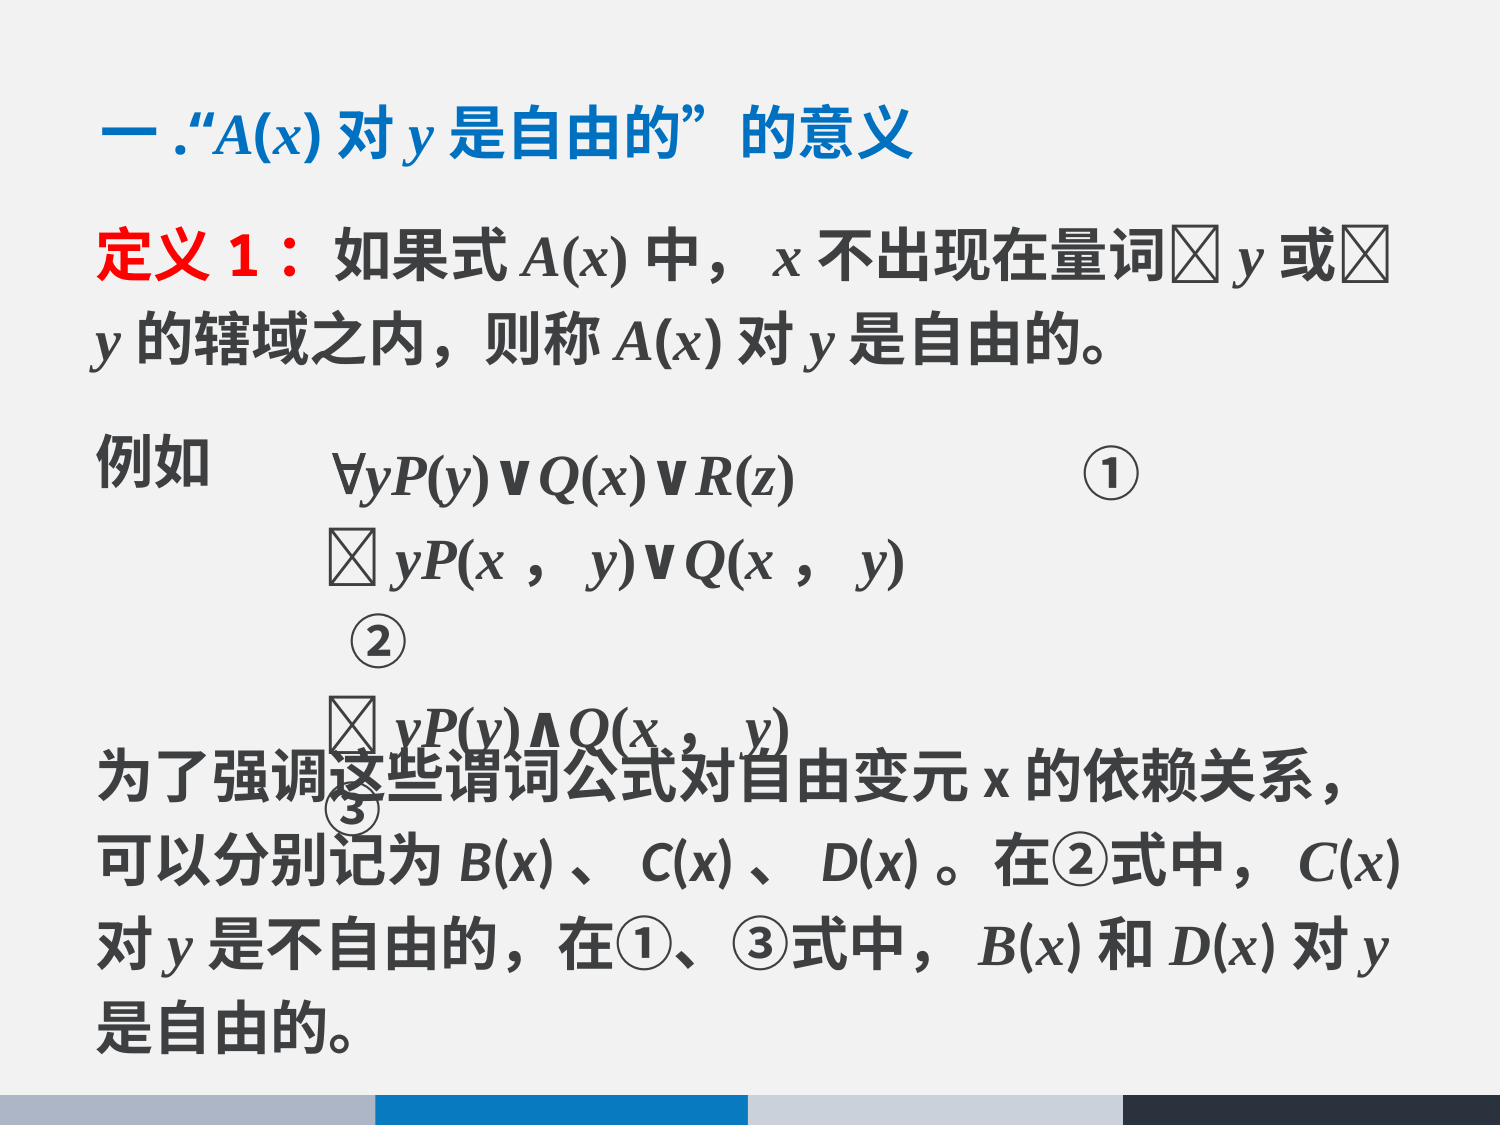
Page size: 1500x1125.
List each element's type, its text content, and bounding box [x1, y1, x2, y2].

text_box yP(y)∨Q(x)∨R(z) ① yP(x，y)∨Q(x，y) ② yP(y)∧Q(x，y) ③ [308, 415, 1175, 717]
text_box 例如 [80, 397, 309, 503]
text_box 为了强调这些谓词公式对自由变元x的依赖关系，可以分别记为B(x)、C(x)、D(x)。在②式中，C(x)对y是不自由的，在①、③式中，B(x)和D(x)对y是自由的。 [80, 717, 1423, 1069]
text_box 一.“A(x)对y是自由的”的意义 [85, 89, 930, 174]
text_box 定义1：如果式A(x)中，x不出现在量词y或y的辖域之内，则称A(x)对y是自由的。 [80, 197, 1423, 380]
